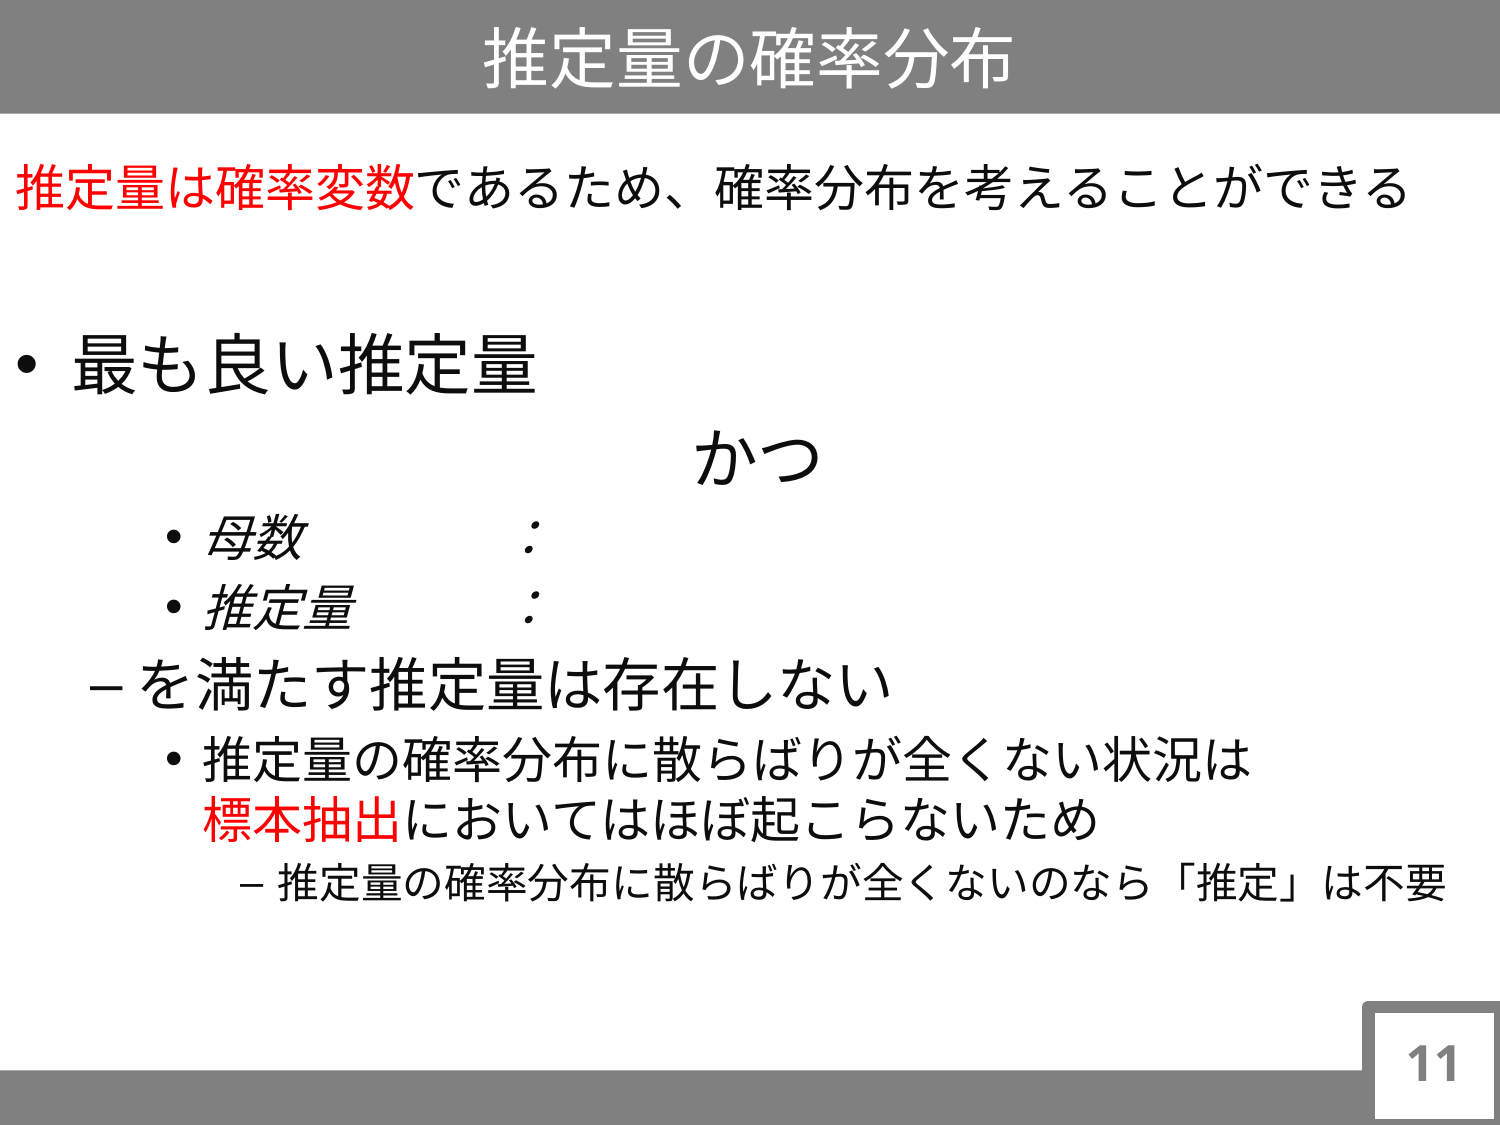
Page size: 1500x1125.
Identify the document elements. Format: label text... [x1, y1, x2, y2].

title 推定量の確率分布 [0, 0, 1500, 114]
slide_number 11 [1362, 1001, 1500, 1125]
